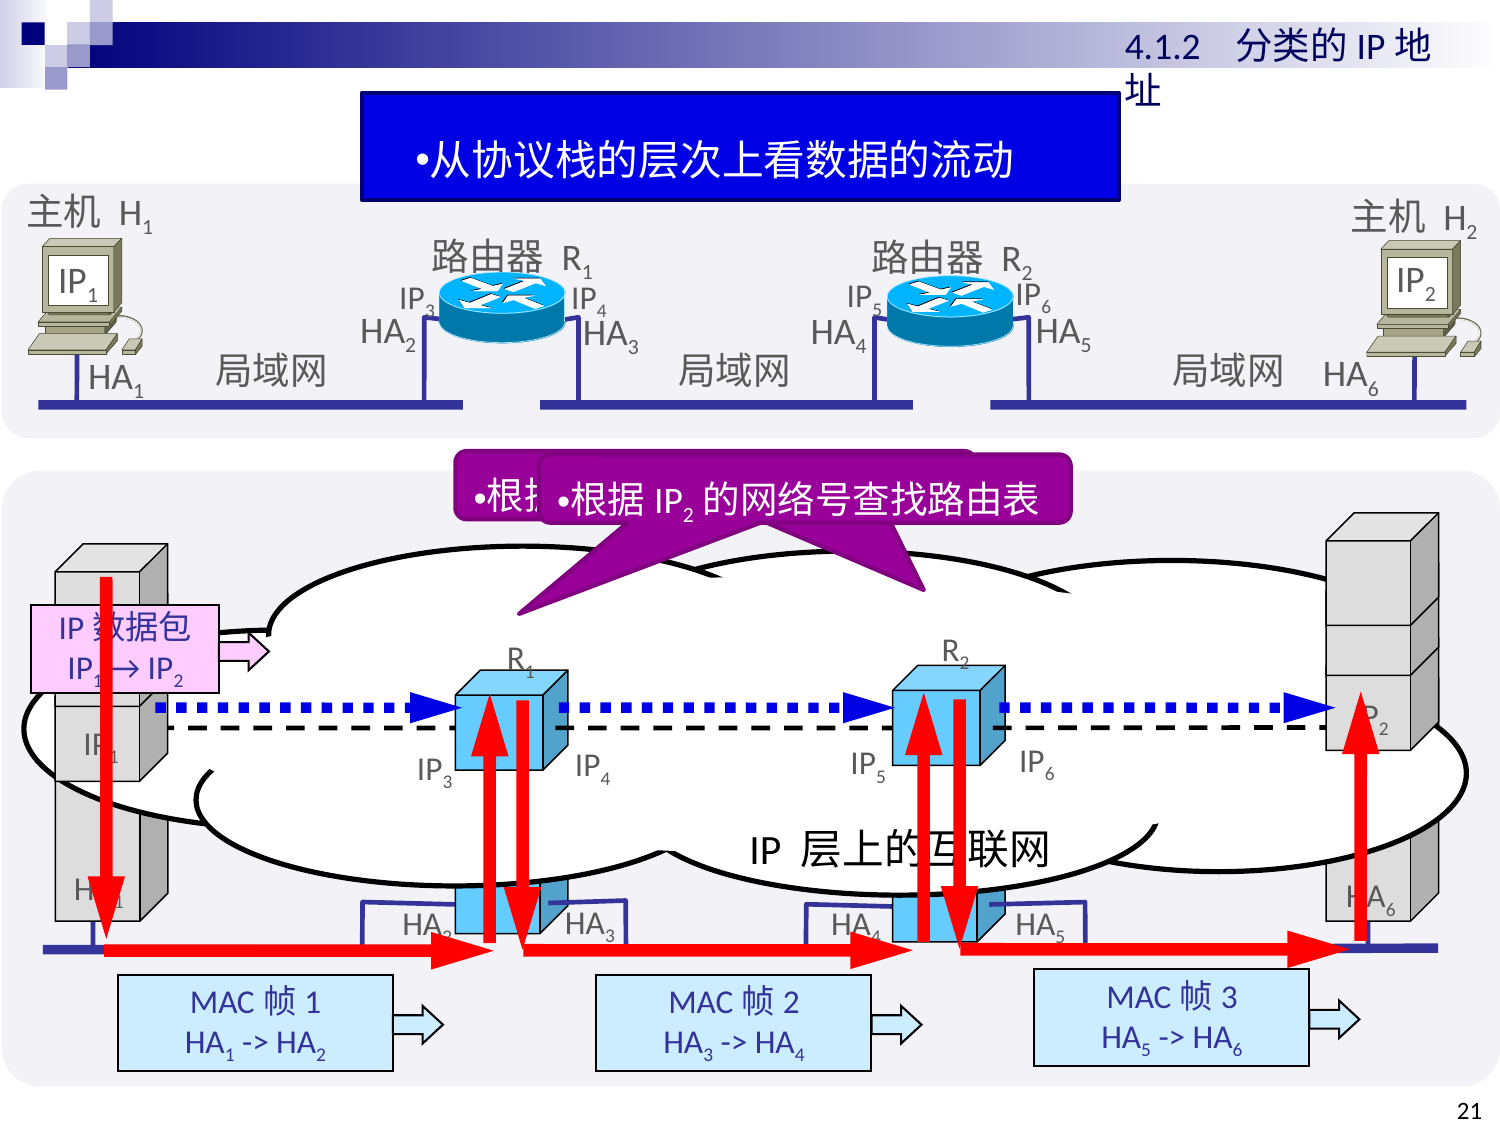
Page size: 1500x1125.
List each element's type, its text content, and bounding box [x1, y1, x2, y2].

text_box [596, 974, 922, 1072]
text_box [11, 180, 1493, 406]
text_box [0, 192, 1500, 441]
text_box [23, 512, 1467, 951]
text_box 根据IP2的网络号查找路由表 [453, 448, 973, 511]
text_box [1034, 969, 1360, 1067]
slide_number 21 [1448, 1100, 1483, 1125]
text_box 从协议栈的层次上看数据的流动 [360, 91, 1121, 178]
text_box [31, 604, 270, 693]
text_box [117, 974, 444, 1072]
text_box [0, 468, 1500, 1089]
text_box 4.1.2 分类的IP地址 [1109, 14, 1483, 120]
text_box 根据IP2的网络号查找路由表 [536, 452, 1073, 511]
